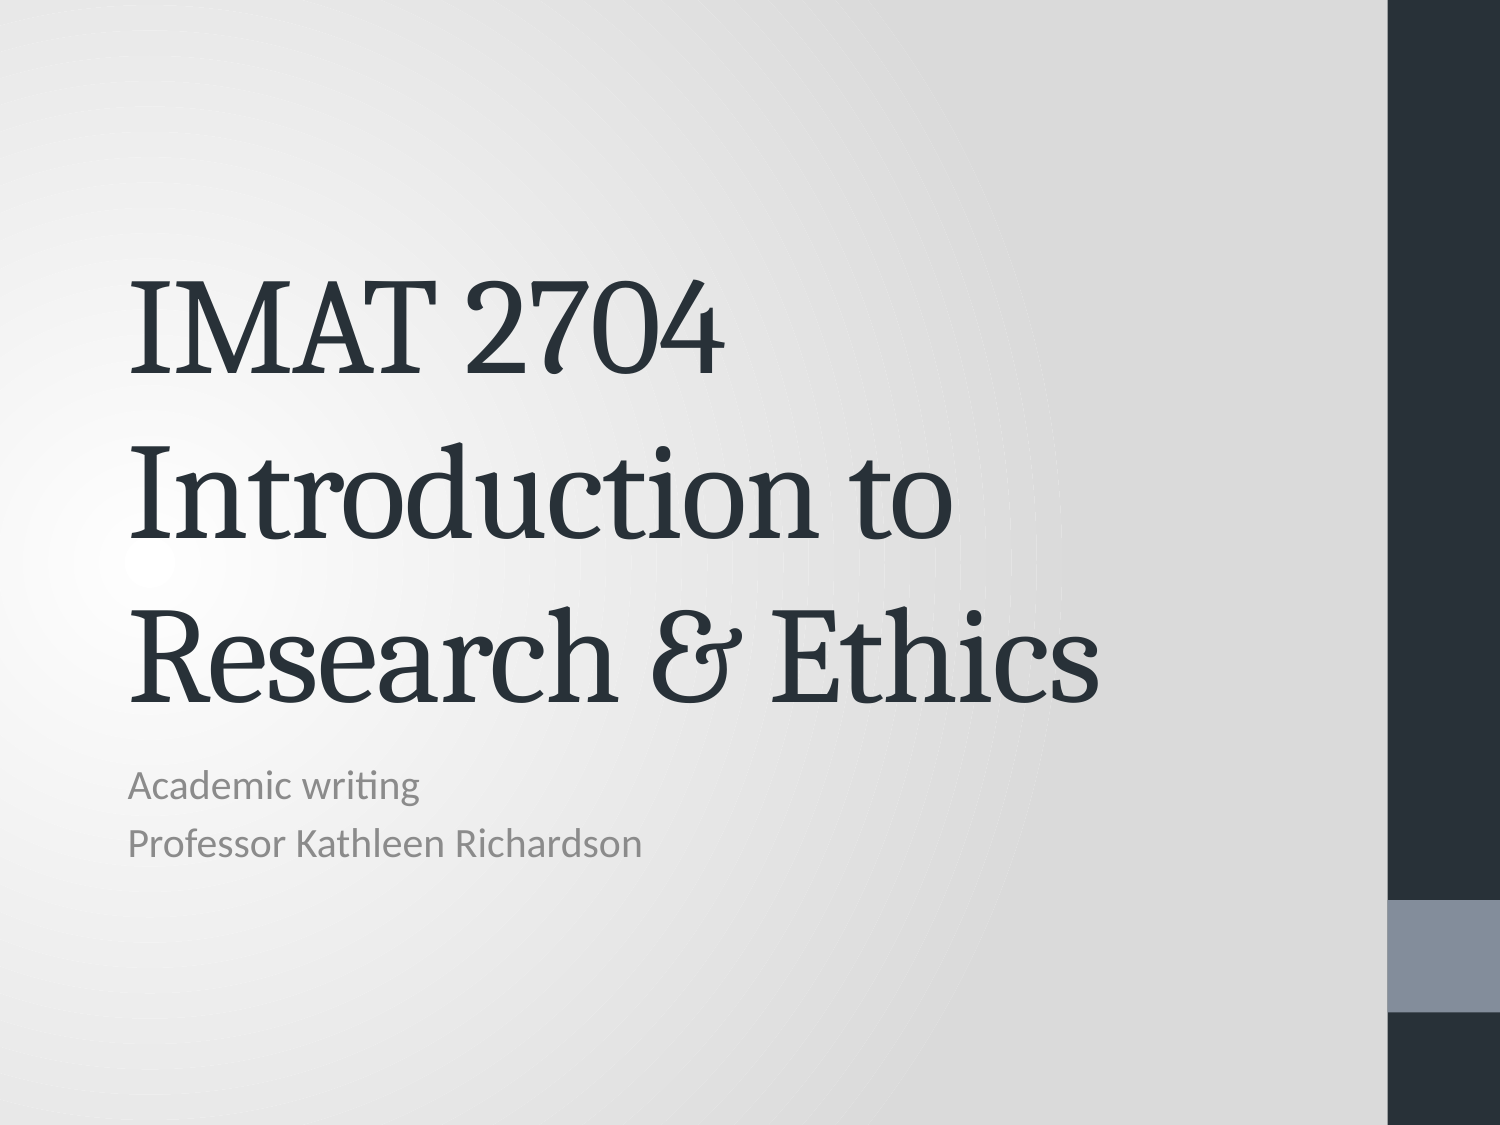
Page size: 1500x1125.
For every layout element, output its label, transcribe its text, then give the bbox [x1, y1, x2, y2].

subtitle Academic writing Professor Kathleen Richardson [112, 750, 1191, 925]
title IMAT 2704 Introduction to Research & Ethics [112, 312, 1350, 738]
